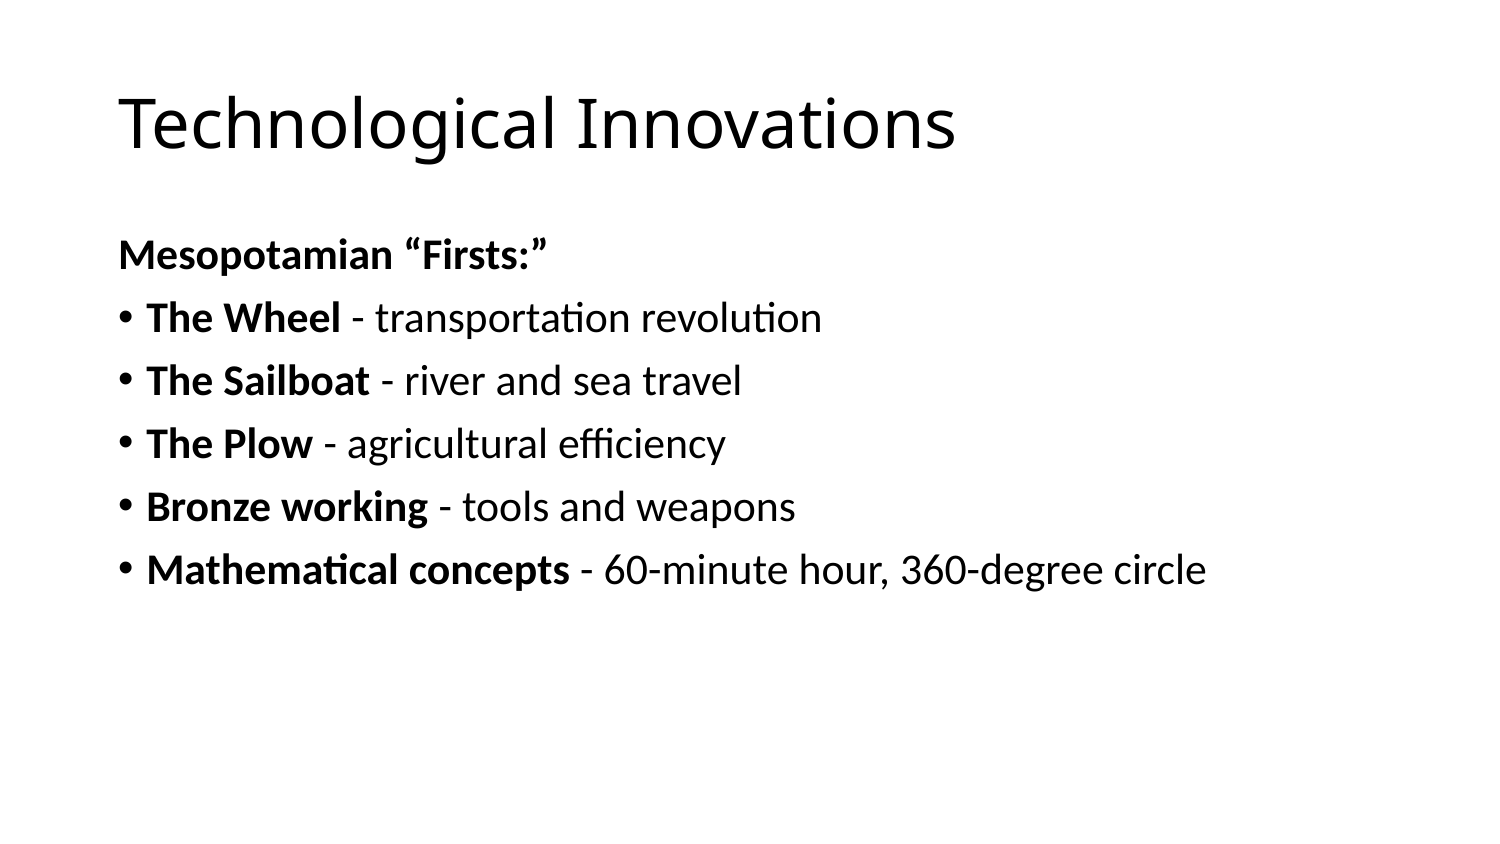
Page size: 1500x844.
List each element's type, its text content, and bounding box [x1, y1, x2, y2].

title Technological Innovations [103, 44, 1397, 208]
list Mesopotamian “Firsts:” The Wheel - transportation revolution The Sailboat - river and sea travel The Plow - agricultural efficiency Bronze working - tools and weapons Mathematical concepts - 60-minute hour, 360-degree circle [103, 224, 1397, 760]
